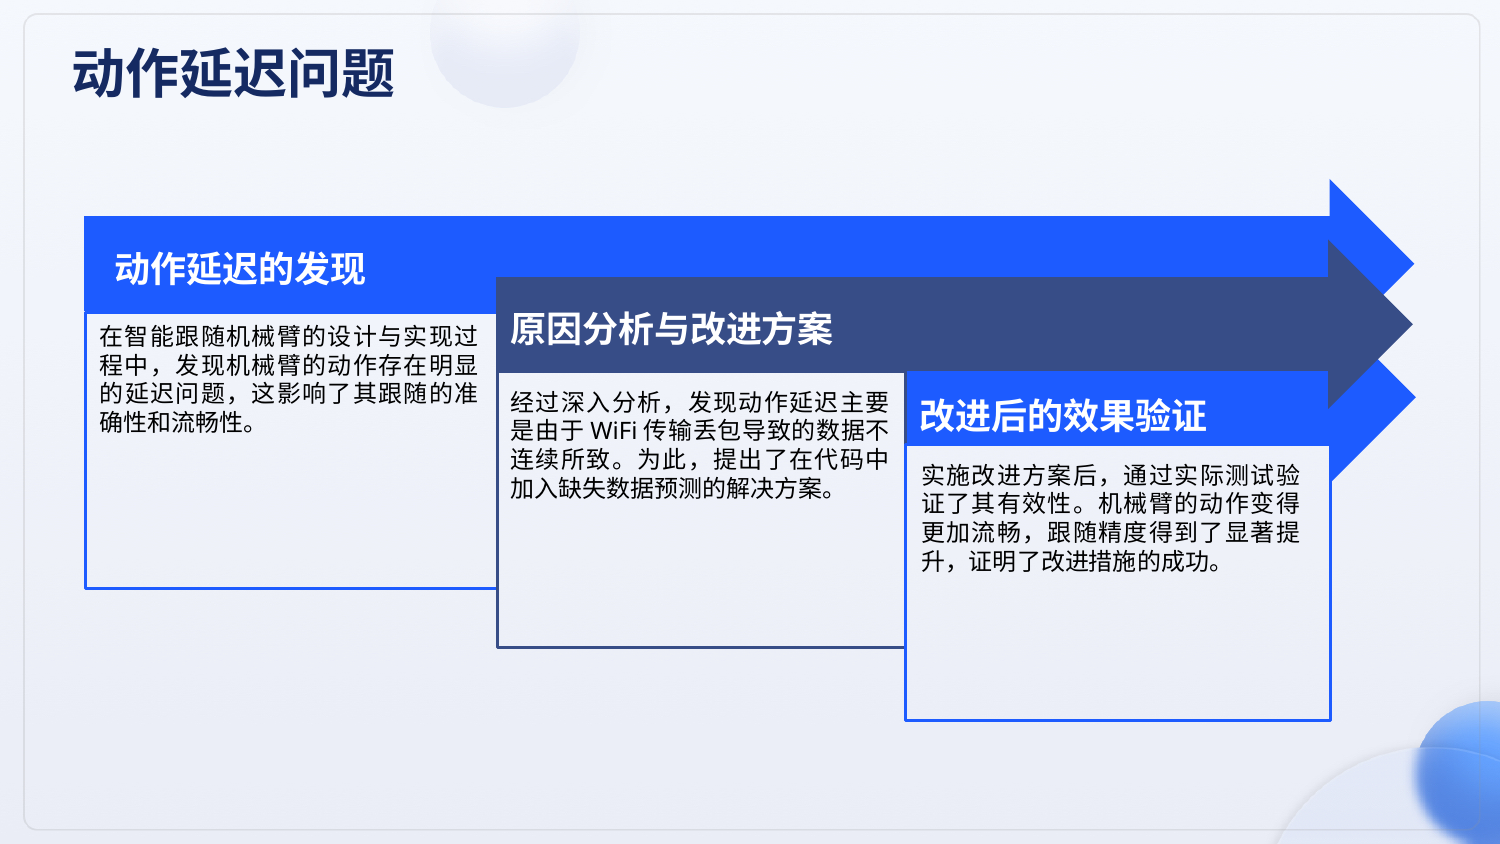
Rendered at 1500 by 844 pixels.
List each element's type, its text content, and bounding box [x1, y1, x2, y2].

text_box 在智能跟随机械臂的设计与实现过程中，发现机械臂的动作存在明显的延迟问题，这影响了其跟随的准确性和流畅性。 [84, 305, 495, 453]
text_box [906, 372, 1331, 444]
text_box 实施改进方案后，通过实际测试验证了其有效性。机械臂的动作变得更加流畅，跟随精度得到了显著提升，证明了改进措施的成功。 [905, 444, 1316, 591]
text_box 动作延迟的发现 [98, 230, 498, 305]
text_box 动作延迟问题 [55, 16, 1452, 121]
text_box [1329, 178, 1415, 295]
text_box [495, 276, 1346, 372]
text_box [1328, 239, 1413, 410]
picture [0, 0, 1500, 844]
text_box 经过深入分析，发现动作延迟主要是由于WiFi传输丢包导致的数据不连续所致。为此，提出了在代码中加入缺失数据预测的解决方案。 [494, 371, 906, 518]
text_box 原因分析与改进方案 [494, 291, 894, 366]
text_box [85, 453, 497, 589]
text_box [1331, 360, 1416, 483]
text_box [905, 444, 1331, 721]
text_box [84, 216, 1329, 305]
text_box [497, 518, 905, 648]
text_box 改进后的效果验证 [903, 378, 1303, 453]
